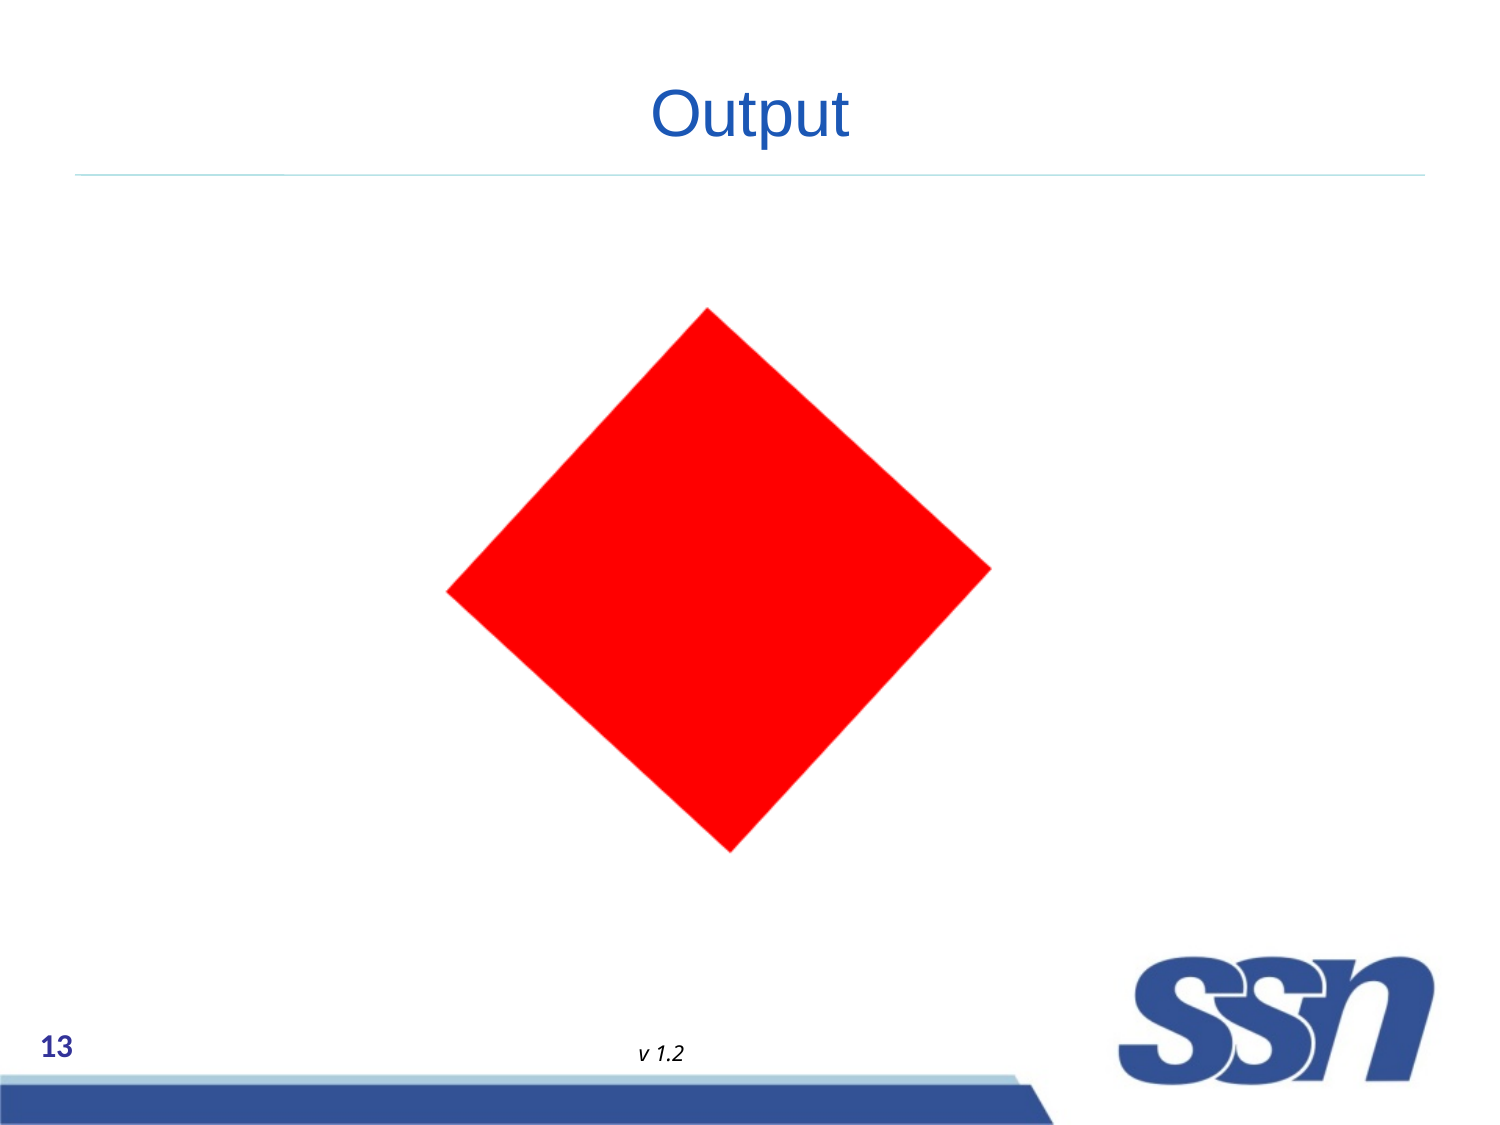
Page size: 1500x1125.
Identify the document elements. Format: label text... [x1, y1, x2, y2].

picture [407, 266, 1125, 858]
title Output [75, 45, 1425, 175]
picture [0, 913, 1500, 1125]
